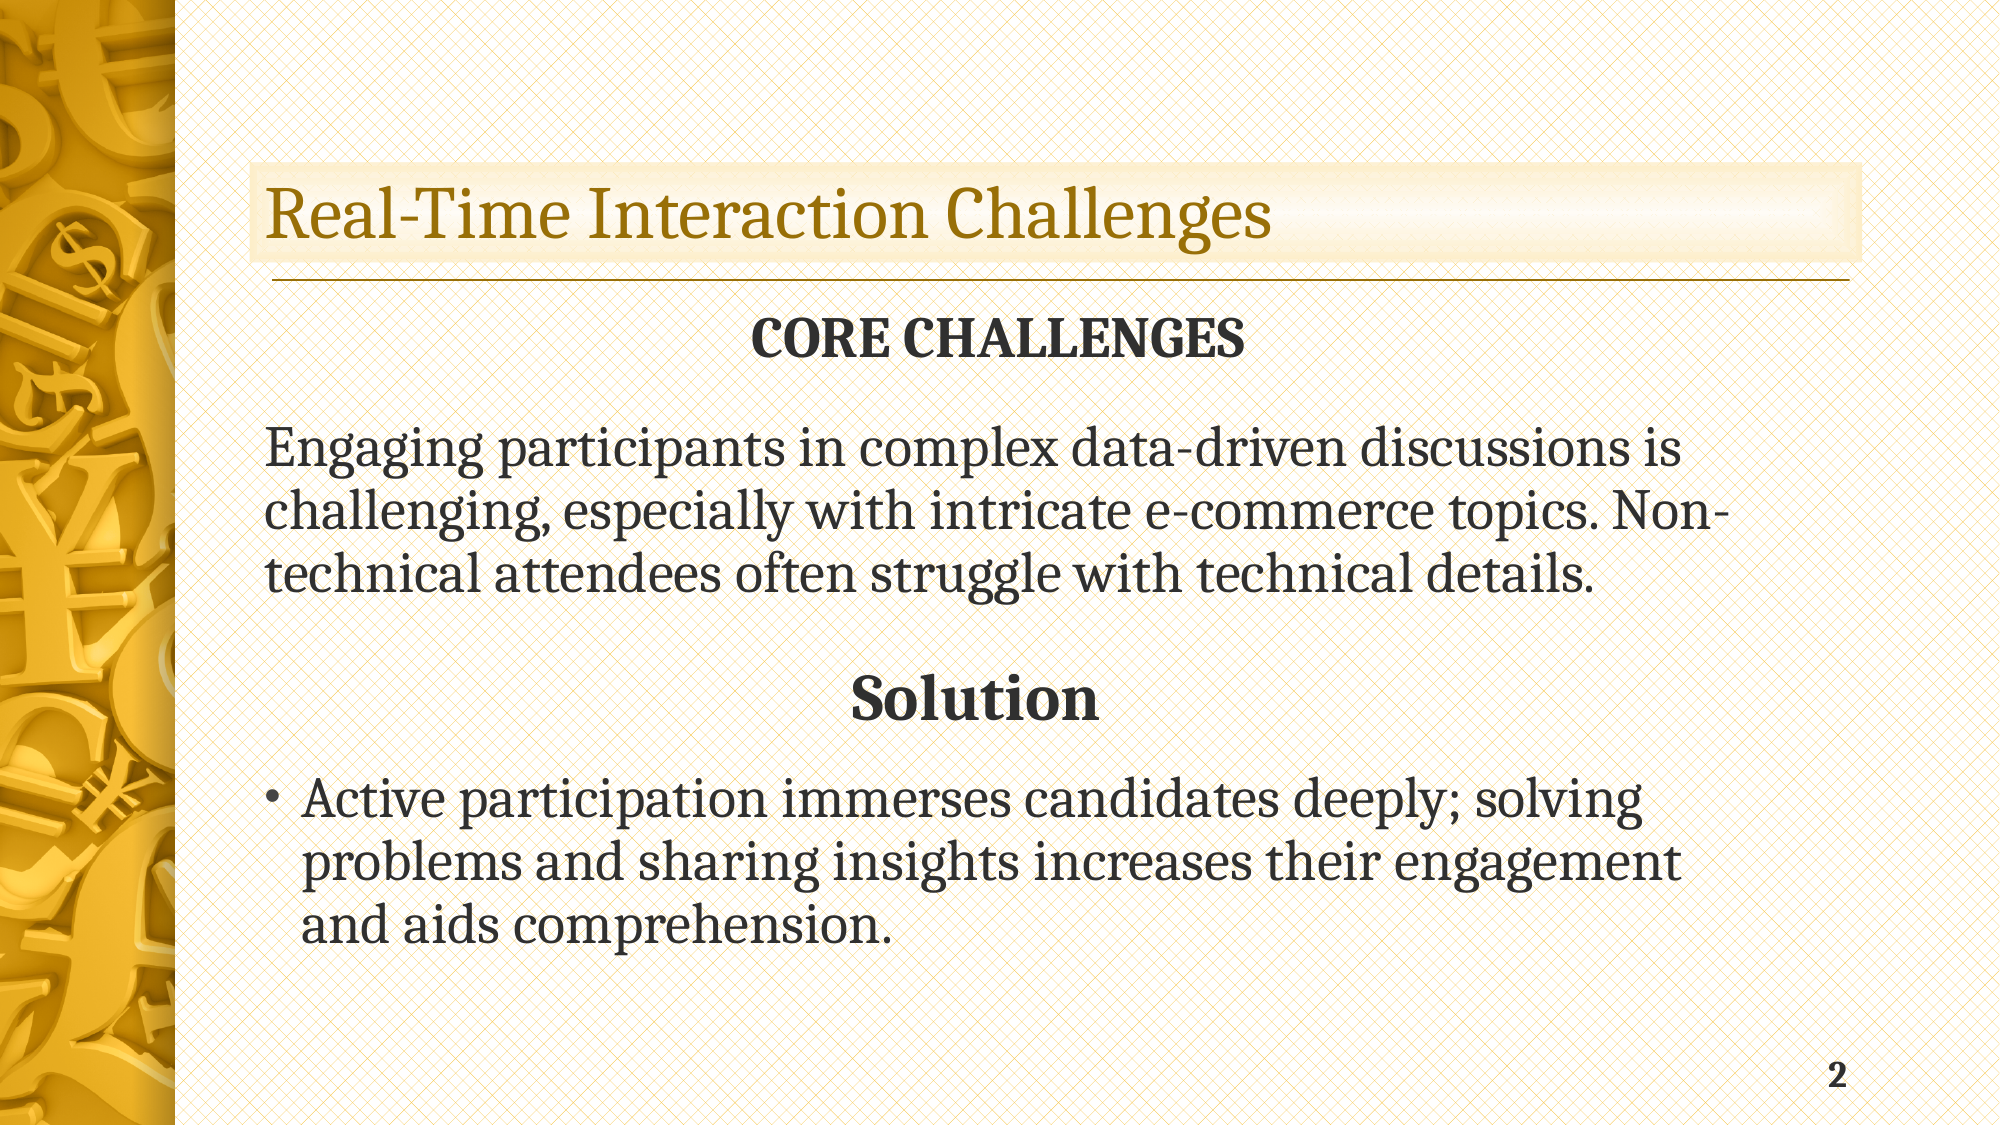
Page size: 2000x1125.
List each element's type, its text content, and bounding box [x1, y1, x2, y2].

text_box Active participation immerses candidates deeply; solving problems and sharing insights increases their engagement and aids comprehension. [249, 760, 1800, 1008]
text_box Solution [837, 646, 1400, 742]
list Engaging participants in complex data-driven discussions is challenging, especially with intricate e-commerce topics. Non-technical attendees often struggle with technical details. [249, 409, 1863, 647]
text_box CORE CHALLENGES [737, 299, 1618, 375]
picture [0, 0, 175, 1125]
slide_number 2 [1687, 1050, 1863, 1096]
title Real-Time Interaction Challenges [249, 162, 1863, 263]
